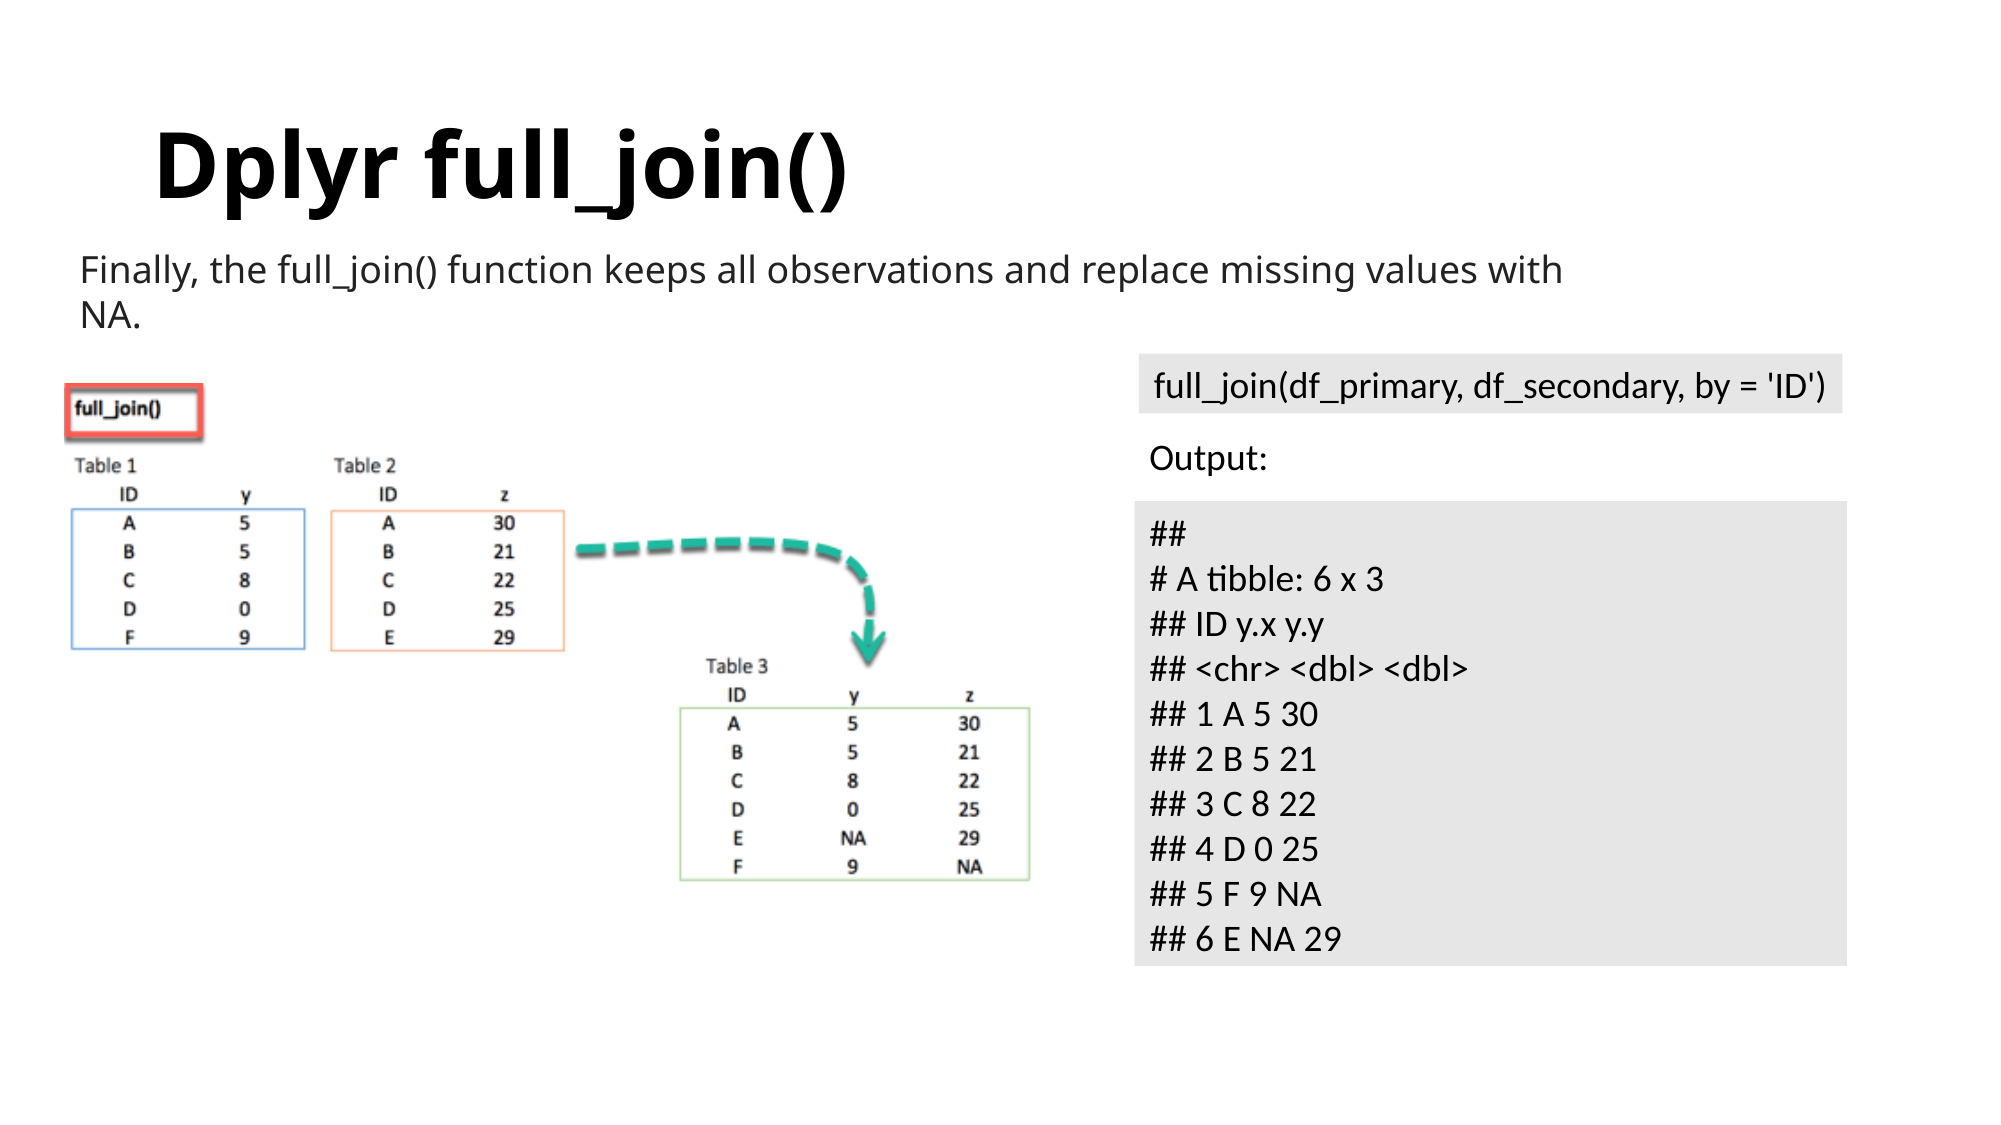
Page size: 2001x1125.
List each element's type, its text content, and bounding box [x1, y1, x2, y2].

text_box Output: [1134, 425, 1350, 486]
text_box full_join(df_primary, df_secondary, by = 'ID') [1138, 353, 1843, 414]
text_box Finally, the full_join() function keeps all observations and replace missing values with NA. [64, 238, 1634, 344]
text_box ## # A tibble: 6 x 3 ## ID y.x y.y ## <chr> <dbl> <dbl> ## 1 A 5 30 ## 2 B 5 21 ## 3 C 8 22 ## 4 D 0 25 ## 5 F 9 NA ## 6 E NA 29 [1134, 501, 1847, 966]
picture [64, 383, 1054, 887]
title Dplyr full_join() [137, 59, 1863, 278]
